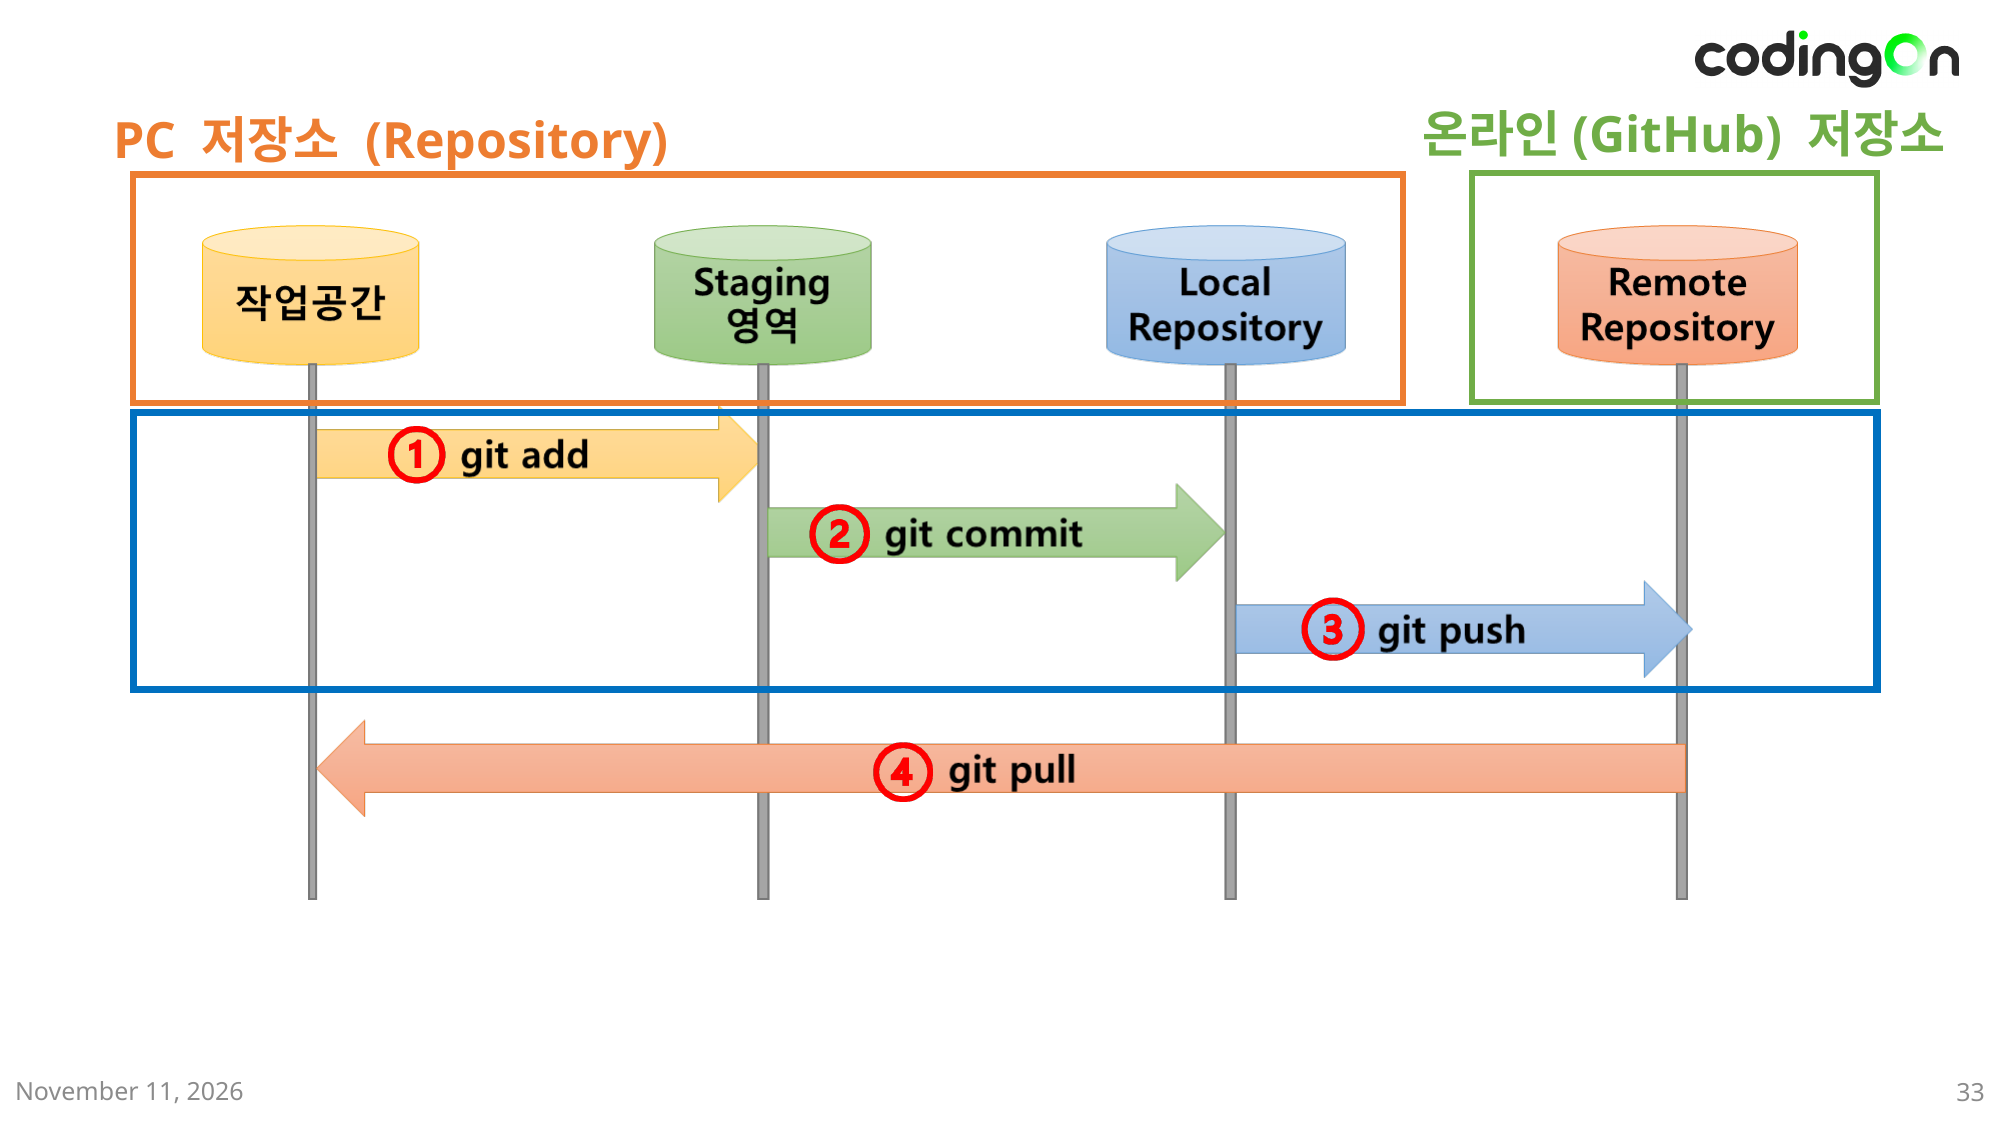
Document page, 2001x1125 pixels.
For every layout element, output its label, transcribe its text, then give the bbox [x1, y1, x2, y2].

text_box PC 저장소 (Repository) [98, 101, 684, 176]
text_box 온라인(GitHub) 저장소 [1407, 94, 1961, 170]
text_box [132, 412, 202, 691]
text_box [1471, 172, 1878, 403]
slide_number 2025년 6월 [0, 1062, 450, 1123]
picture [202, 225, 1798, 900]
picture [1695, 30, 1959, 88]
slide_number 33 [1550, 1063, 2000, 1124]
text_box [132, 173, 1404, 404]
text_box [1798, 412, 1878, 691]
